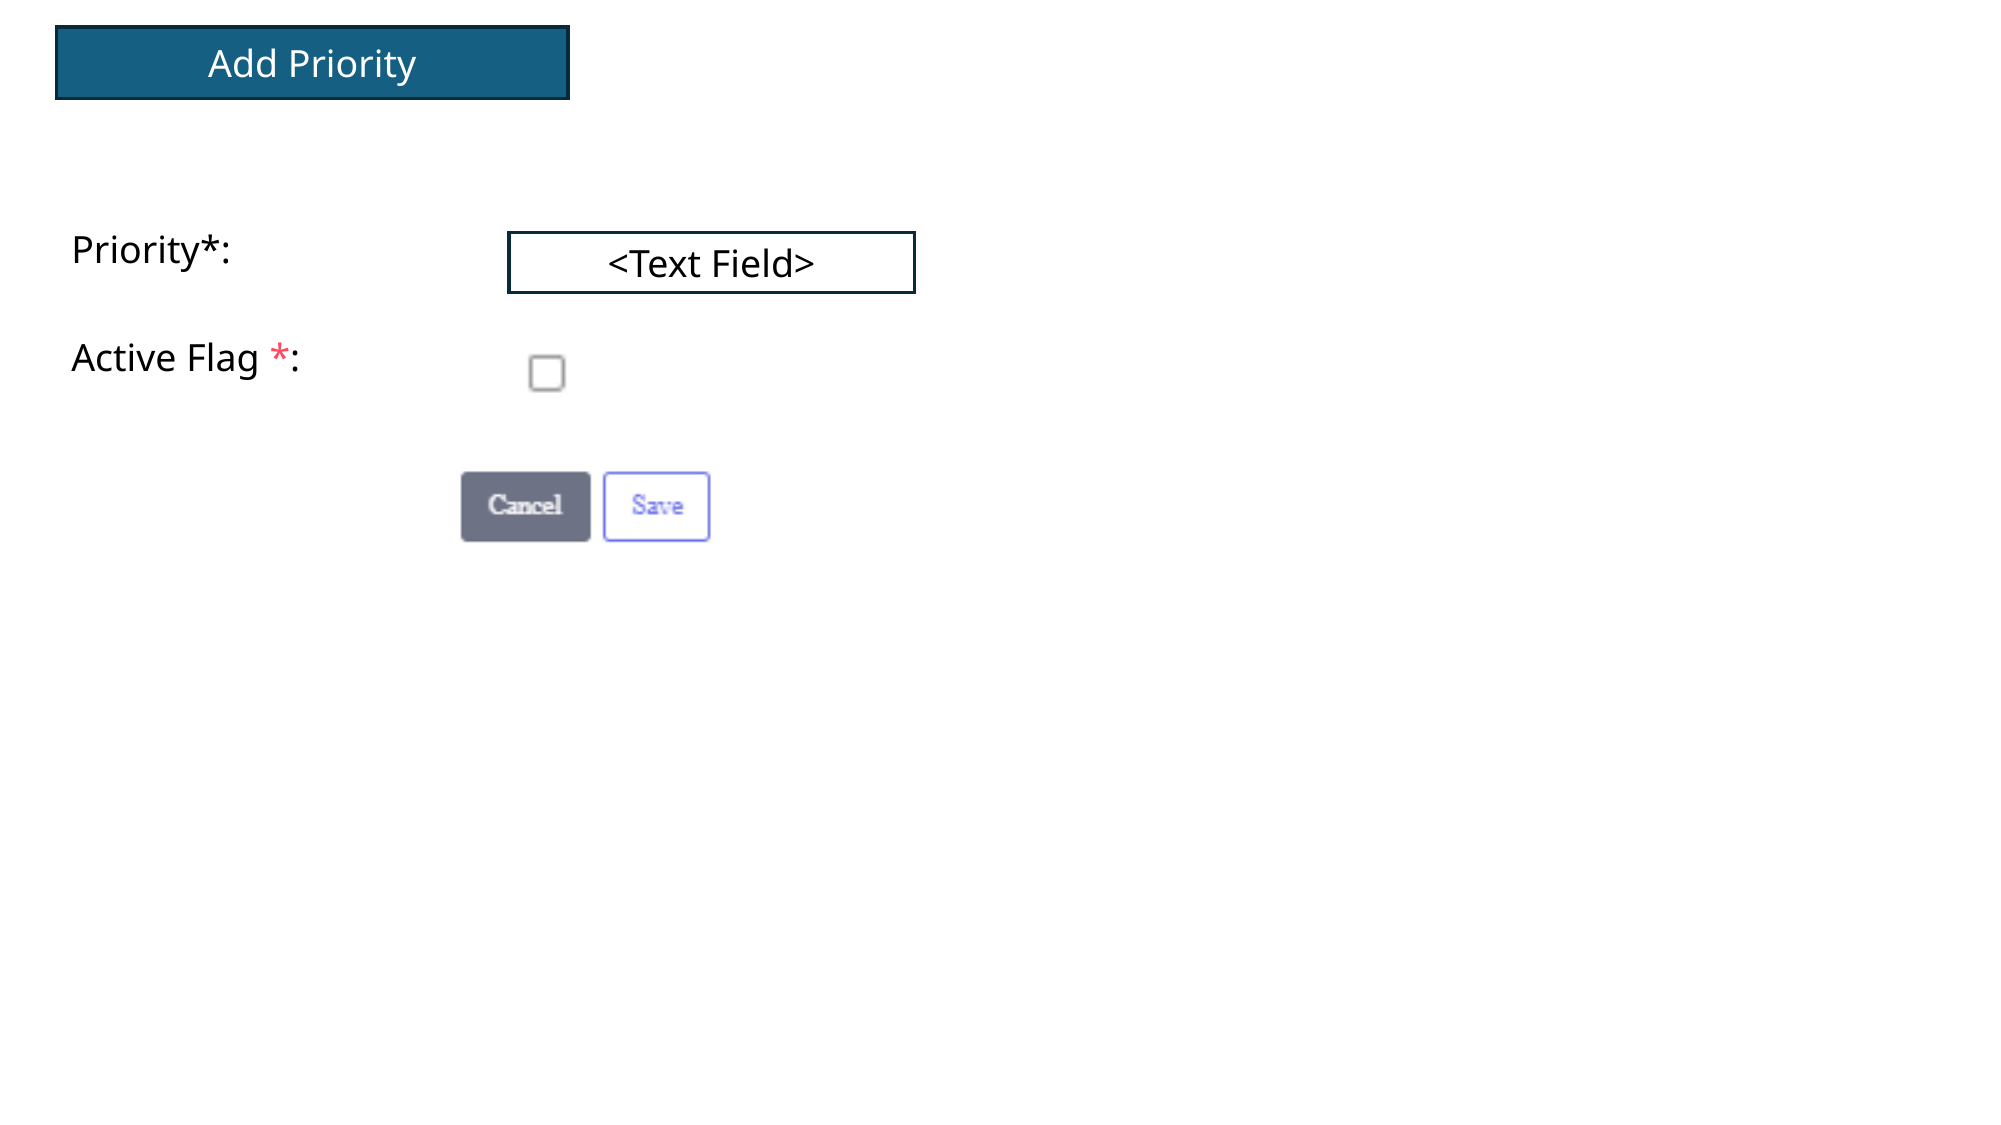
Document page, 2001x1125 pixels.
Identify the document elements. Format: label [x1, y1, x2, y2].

text_box [56, 326, 438, 387]
picture [411, 460, 721, 551]
text_box [55, 25, 570, 100]
text_box [56, 218, 438, 279]
picture [522, 338, 611, 416]
text_box [507, 231, 916, 294]
